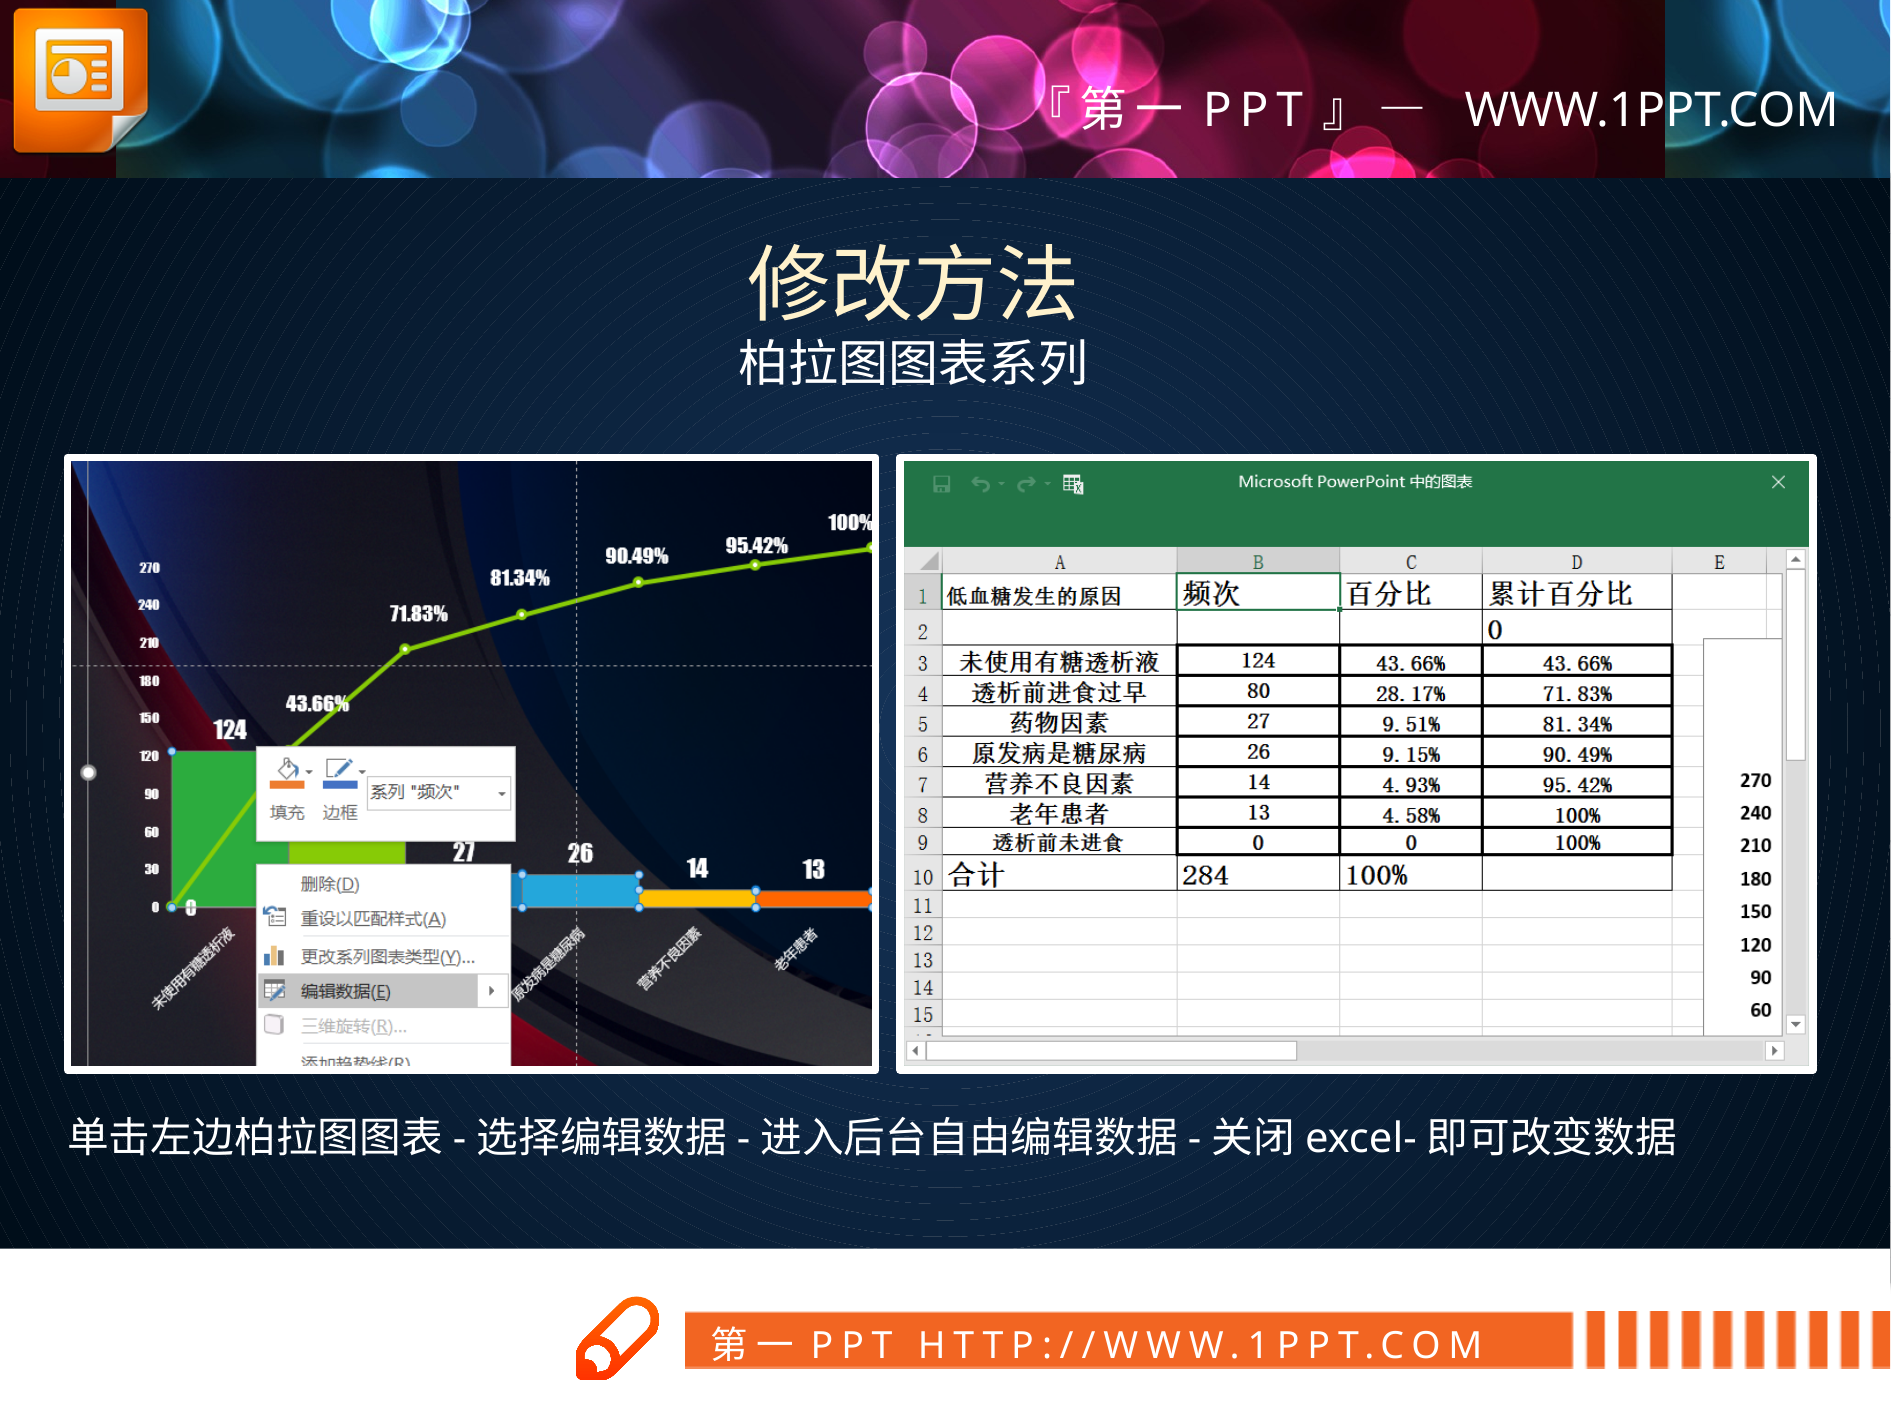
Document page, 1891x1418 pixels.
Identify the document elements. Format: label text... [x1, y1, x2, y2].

text_box 单击左边柏拉图图表-选择编辑数据-进入后台自由编辑数据-关闭excel-即可改变数据 [52, 1103, 1692, 1169]
picture [0, 0, 1891, 178]
text_box 修改方法 柏拉图图表系列 [723, 223, 1104, 399]
picture [685, 1311, 1891, 1369]
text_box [70, 460, 1810, 1067]
